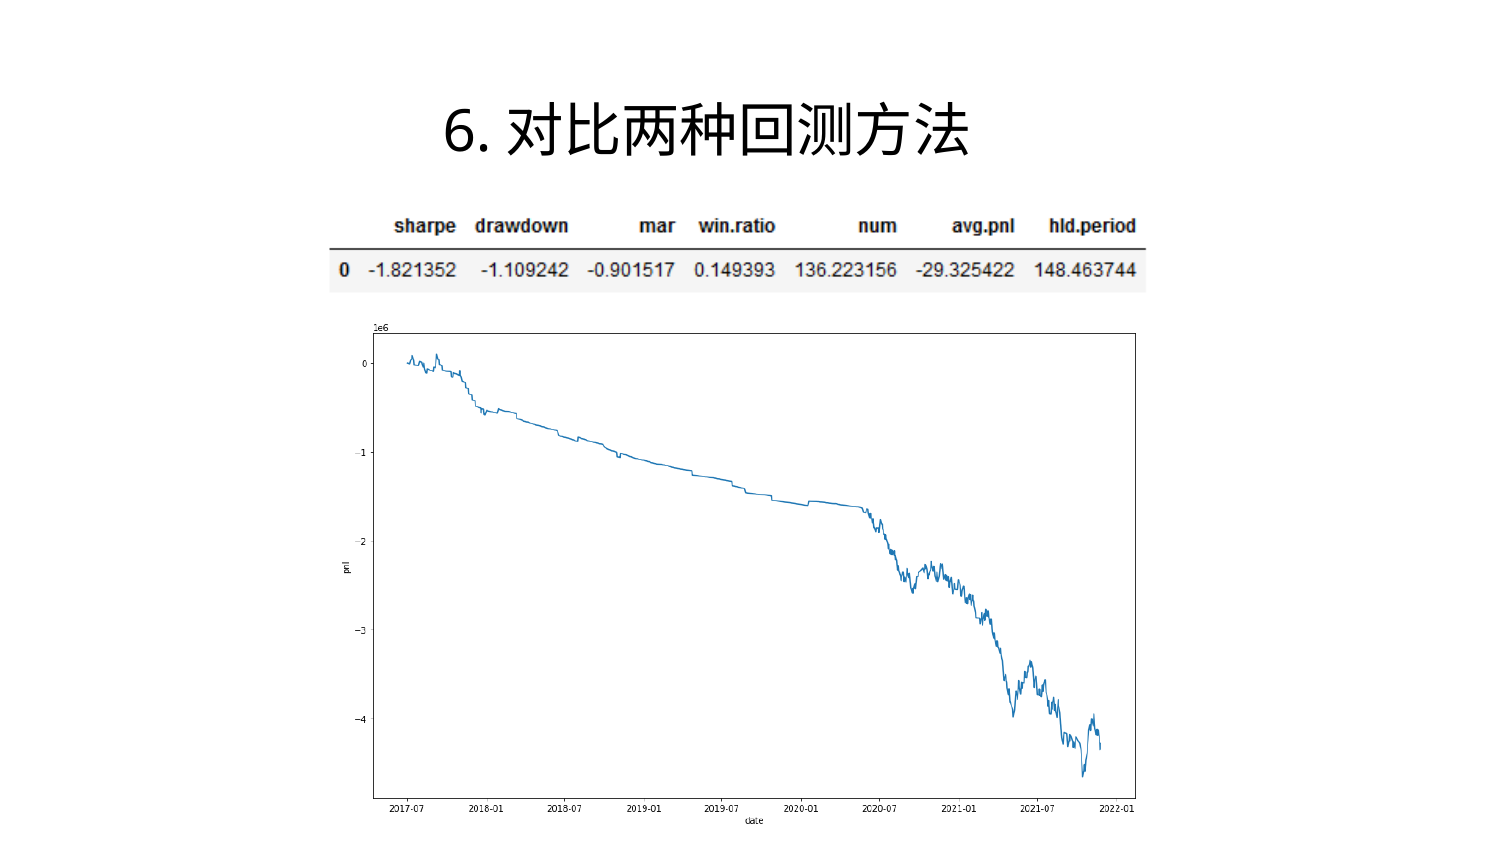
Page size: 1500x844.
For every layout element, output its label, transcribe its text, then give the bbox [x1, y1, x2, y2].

picture [322, 198, 1154, 300]
title 6.对比两种回测方法 [158, 76, 1256, 180]
picture [335, 318, 1140, 830]
